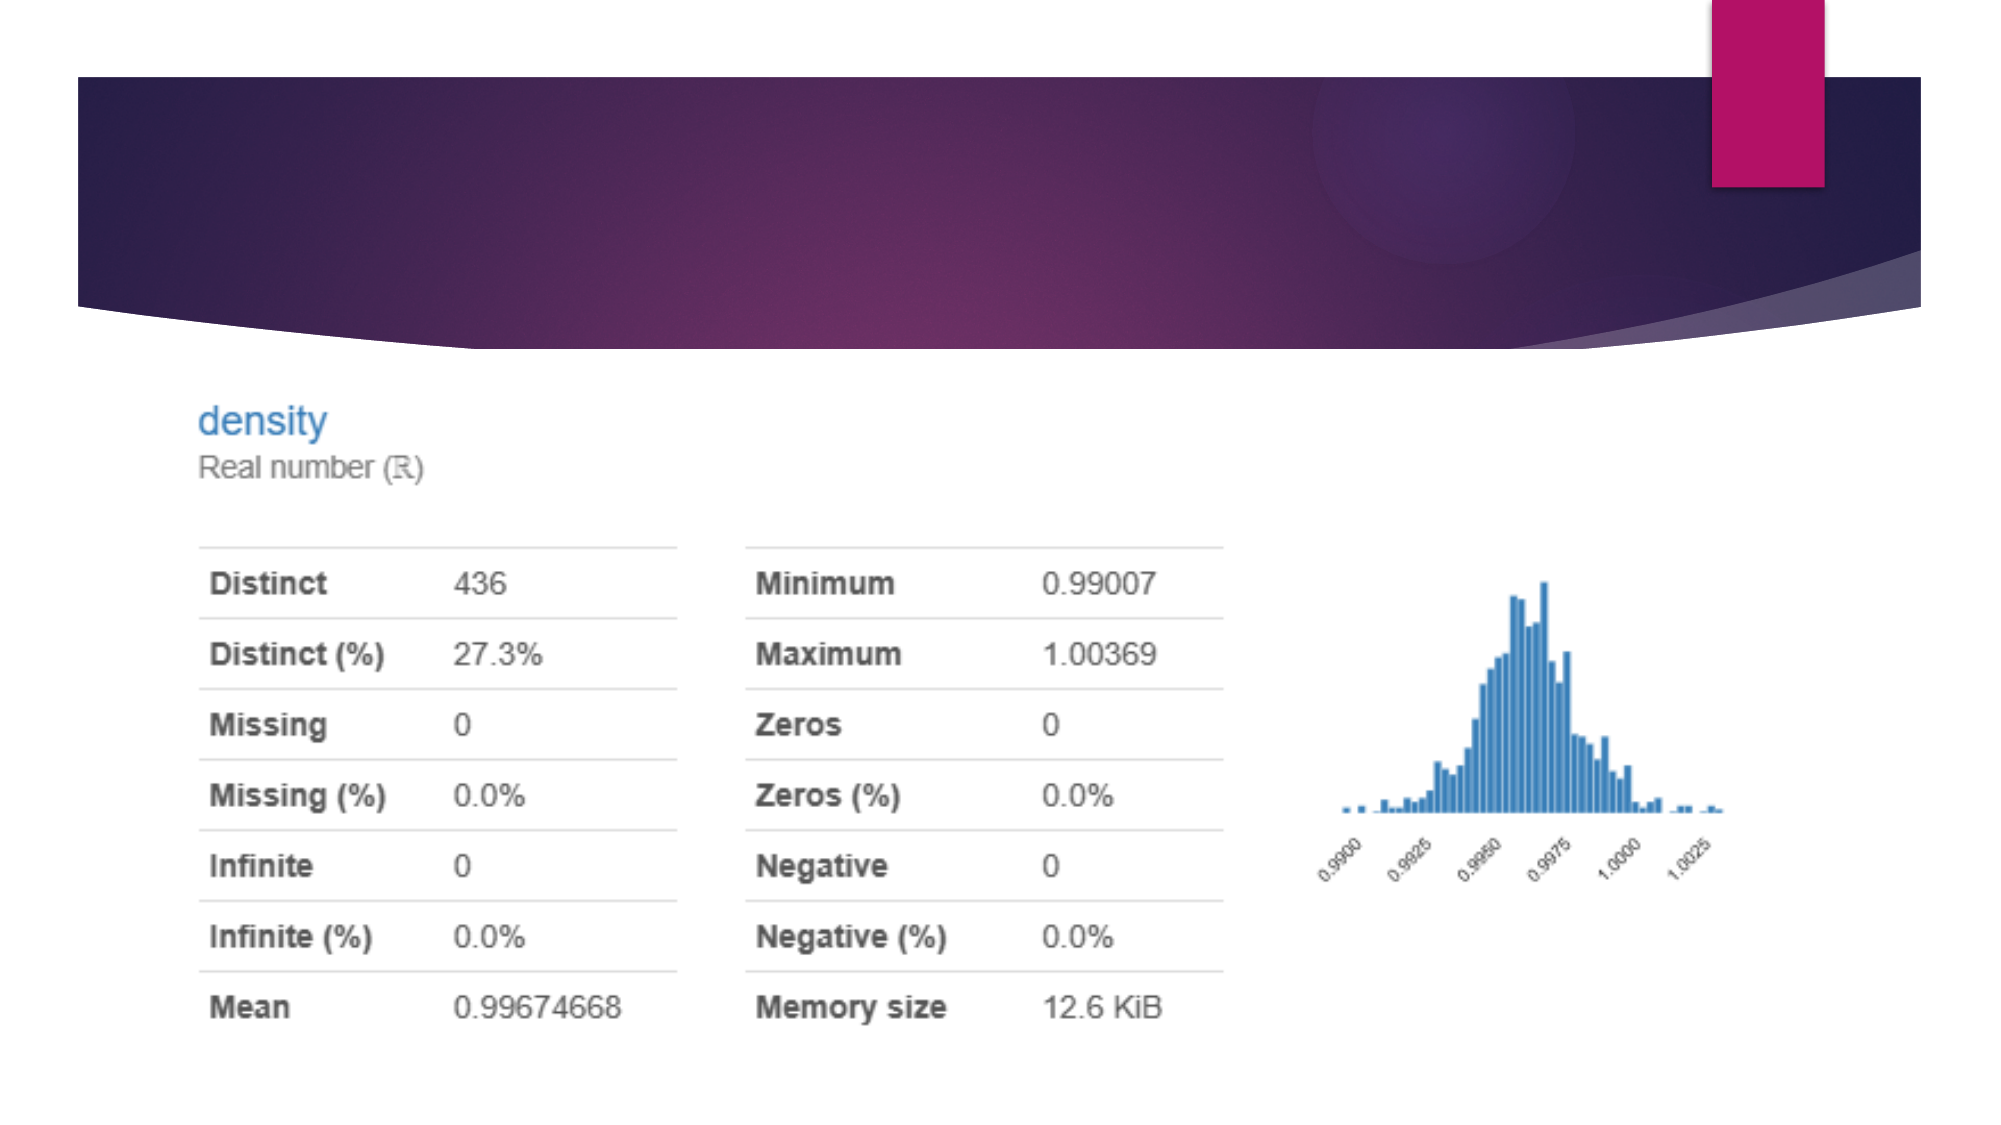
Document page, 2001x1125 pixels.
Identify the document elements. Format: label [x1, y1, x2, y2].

picture [135, 349, 1766, 1053]
